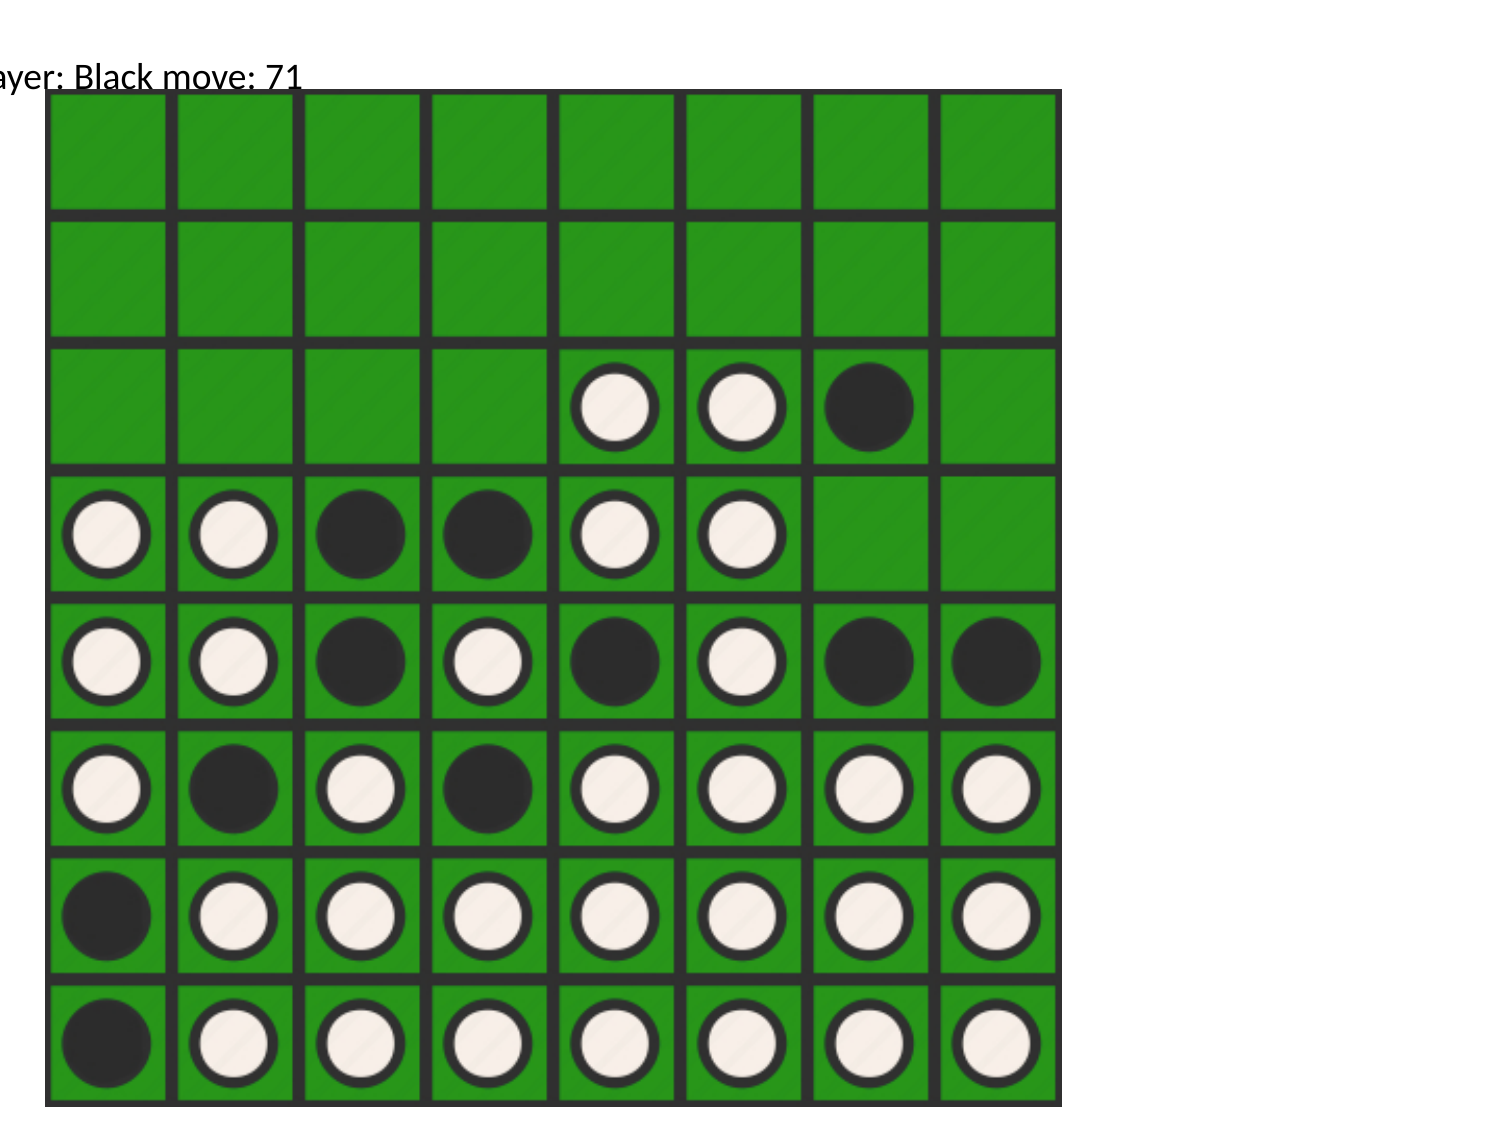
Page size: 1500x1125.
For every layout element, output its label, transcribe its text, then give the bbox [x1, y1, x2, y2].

picture [44, 89, 1062, 1107]
text_box turn: 37 player: Black move: 71 [0, 44, 319, 105]
